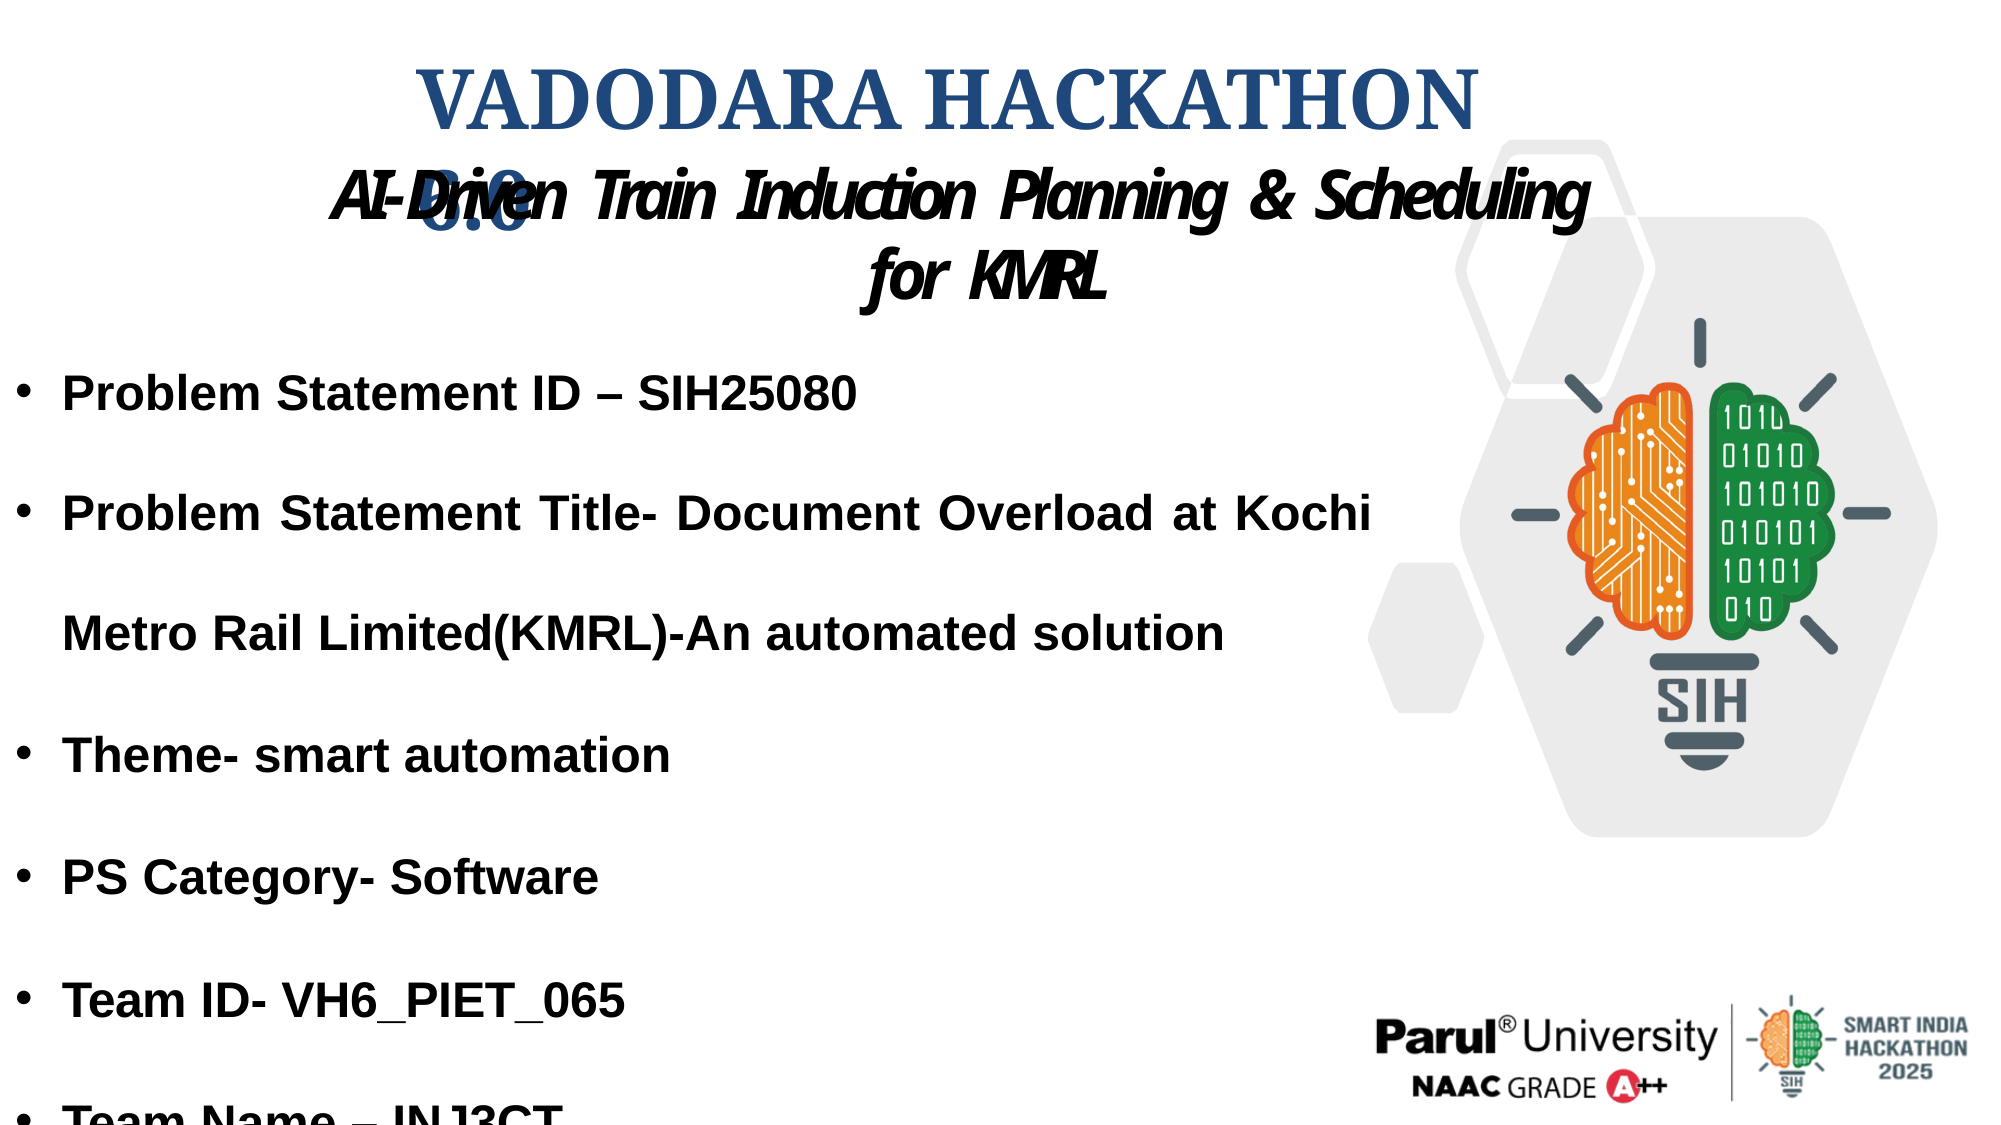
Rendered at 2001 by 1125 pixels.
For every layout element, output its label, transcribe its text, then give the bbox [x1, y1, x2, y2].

picture [1366, 984, 1971, 1113]
text_box AI-Driven Train Induction Planning & Scheduling for KMRL Problem Statement ID – SIH25080 Problem Statement Title- Document Overload at Kochi Metro Rail Limited(KMRL)-An automated solution Theme- smart automation PS Category- Software Team ID- VH6_PIET_065 Team Name – INJ3CT [13, 146, 1655, 1125]
title VADODARA HACKATHON 6.0 [413, 44, 1586, 146]
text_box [1367, 139, 1938, 838]
